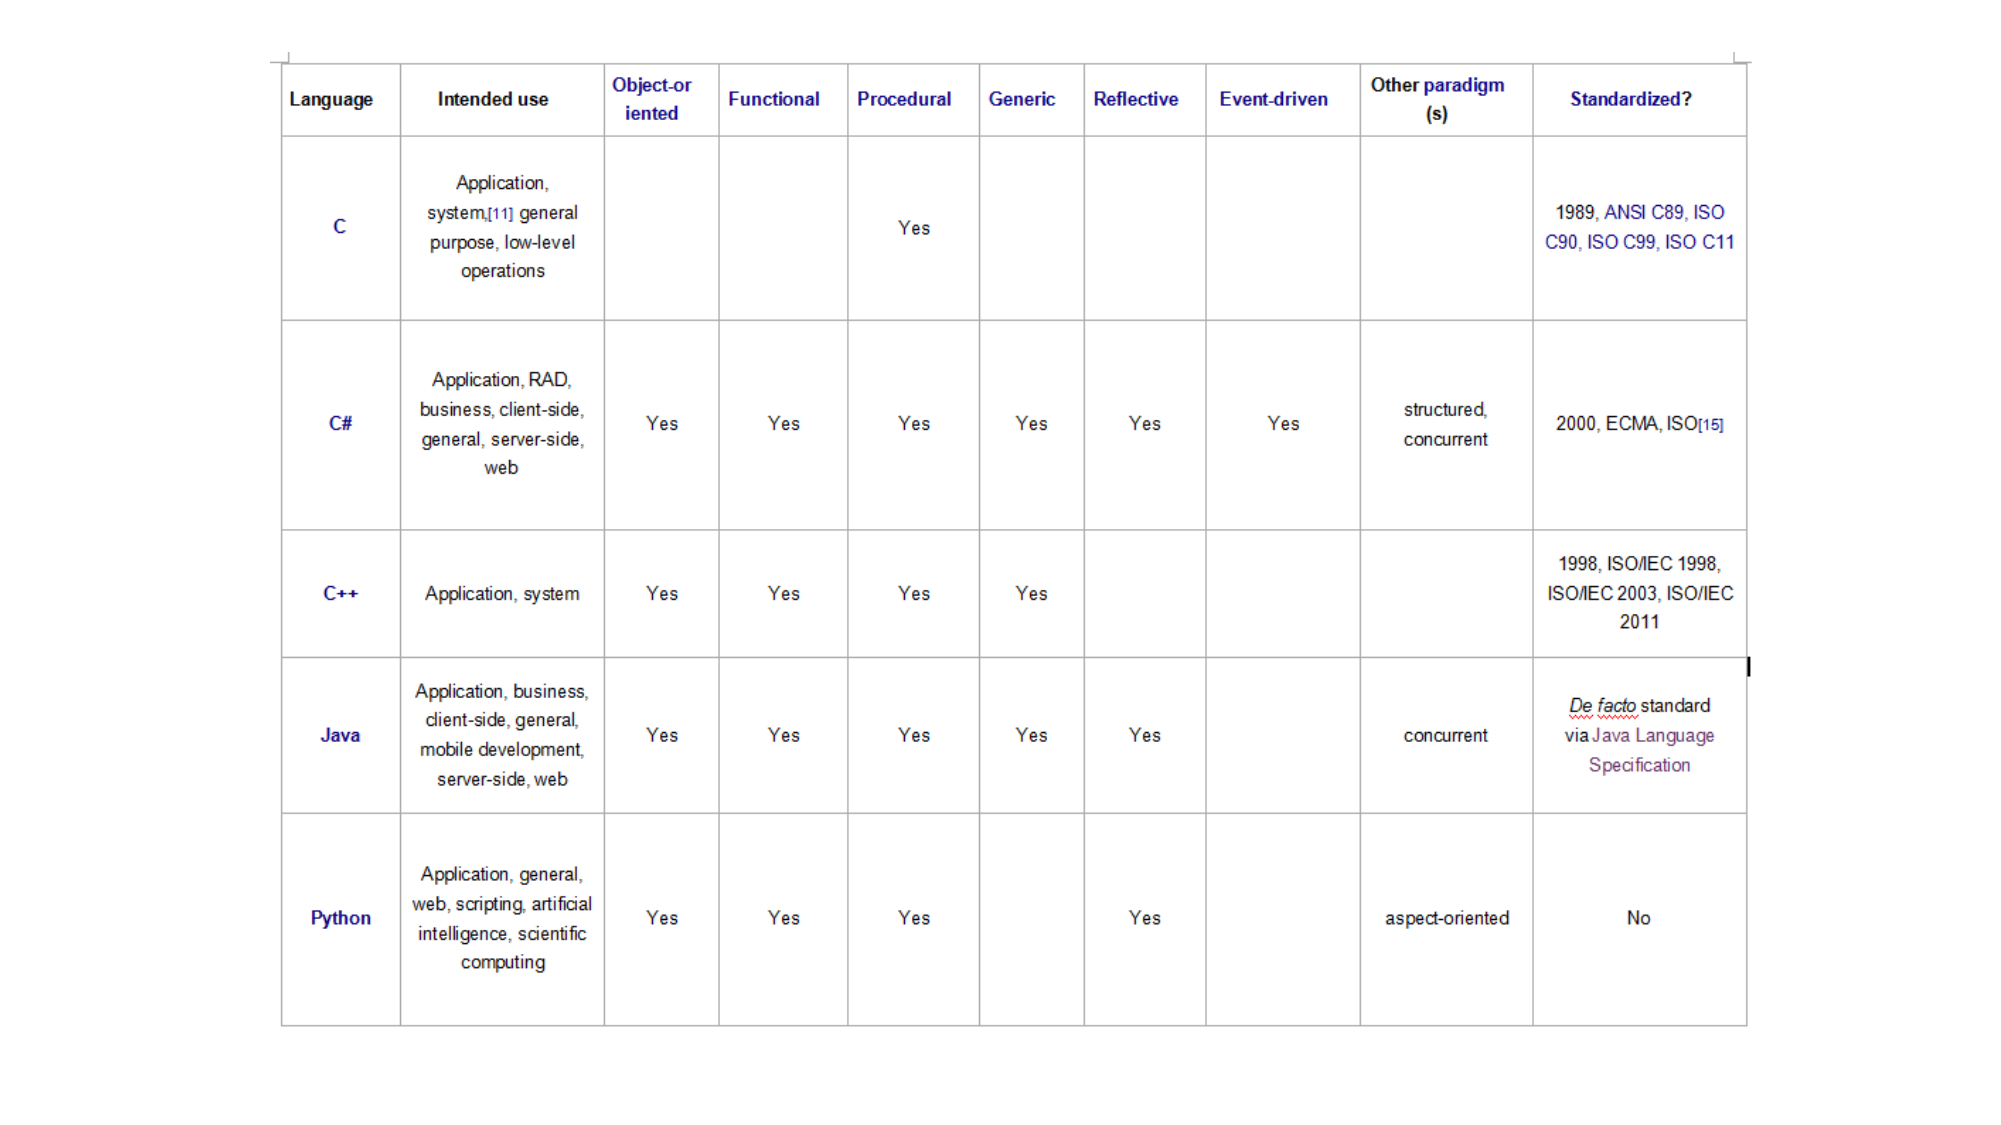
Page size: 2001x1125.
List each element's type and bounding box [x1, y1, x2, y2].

picture [270, 52, 1752, 1028]
